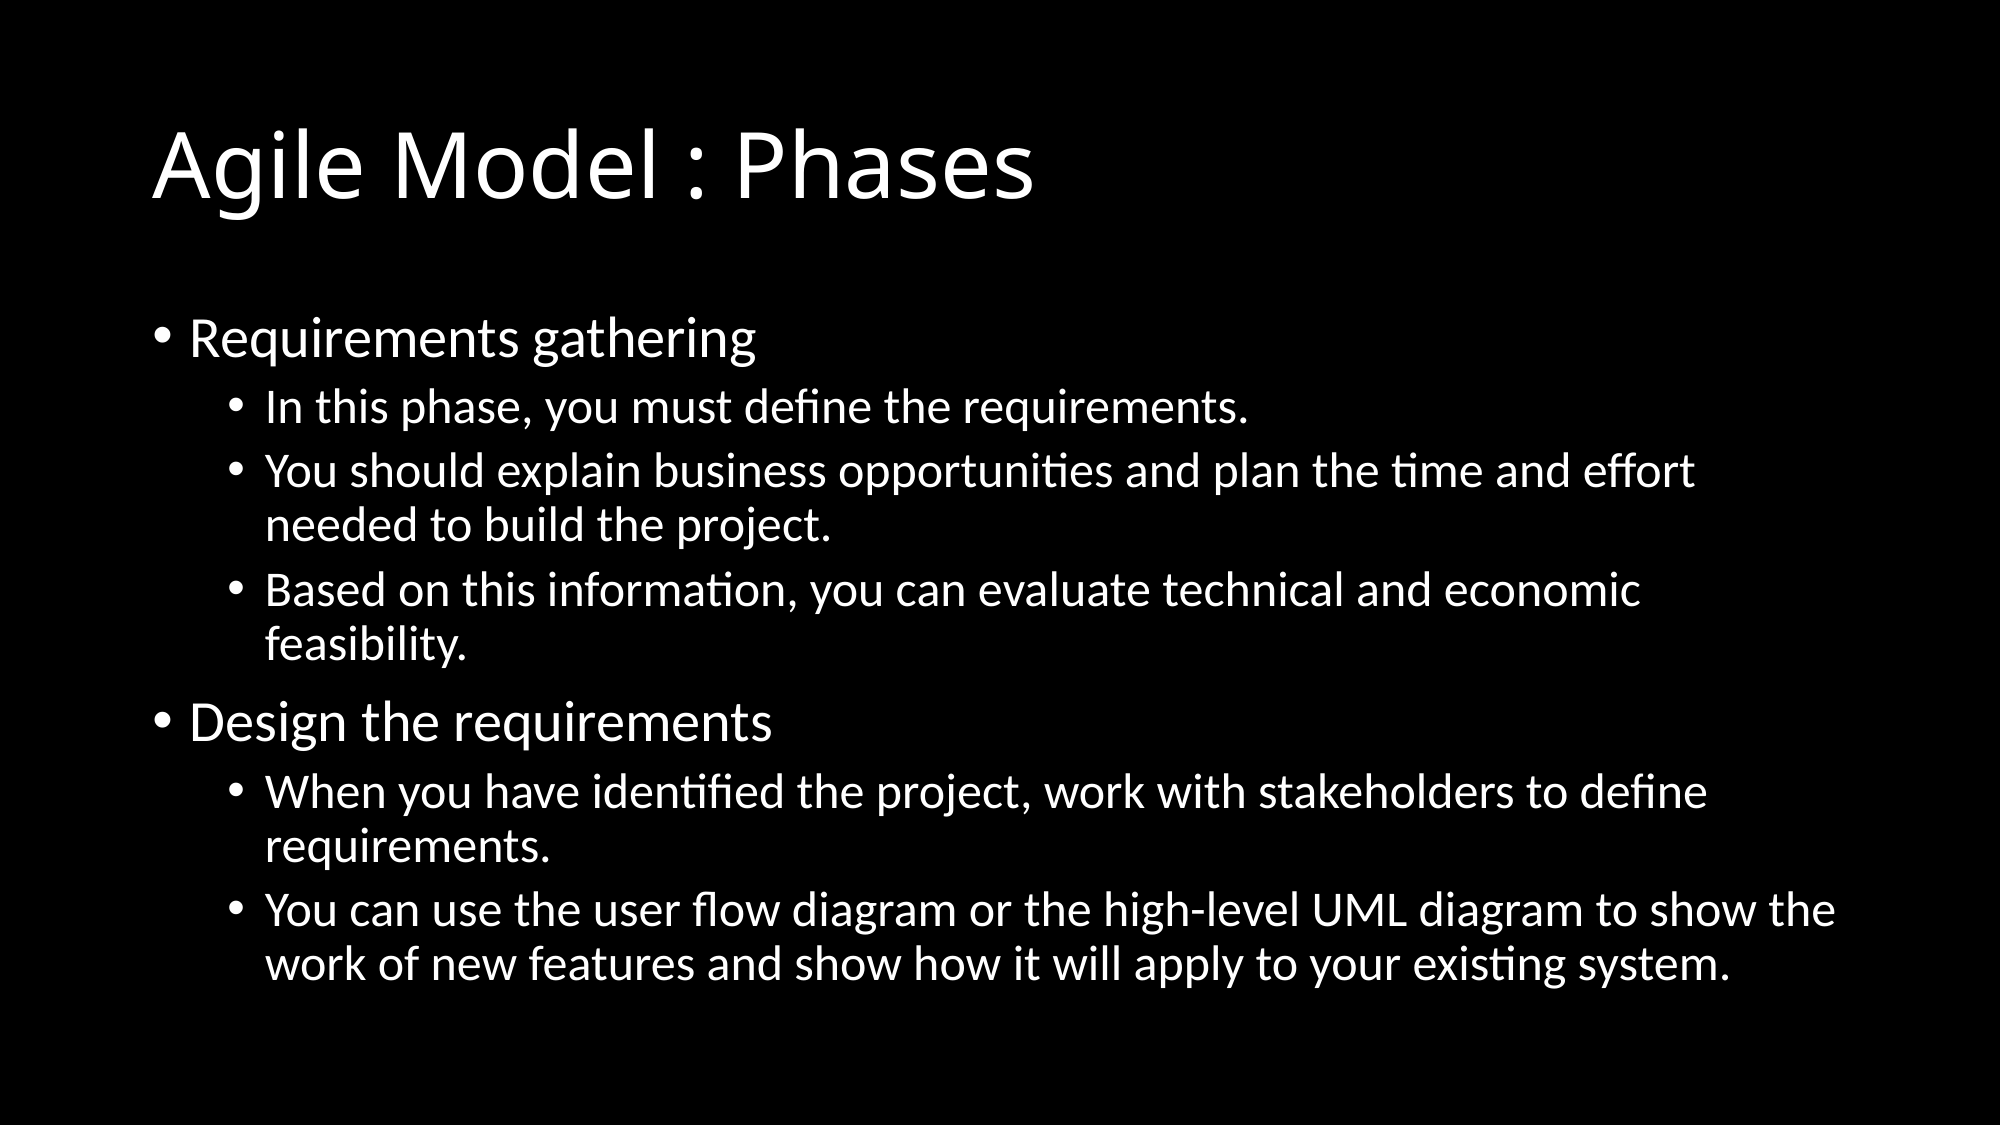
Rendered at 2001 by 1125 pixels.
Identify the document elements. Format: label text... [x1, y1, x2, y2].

list Requirements gathering In this phase, you must define the requirements. You should explain business opportunities and plan the time and effort needed to build the project. Based on this information, you can evaluate technical and economic feasibility. Design the requirements When you have identified the project, work with stakeholders to define requirements. You can use the user flow diagram or the high-level UML diagram to show the work of new features and show how it will apply to your existing system. [137, 299, 1863, 1014]
title Agile Model : Phases [137, 59, 1863, 278]
